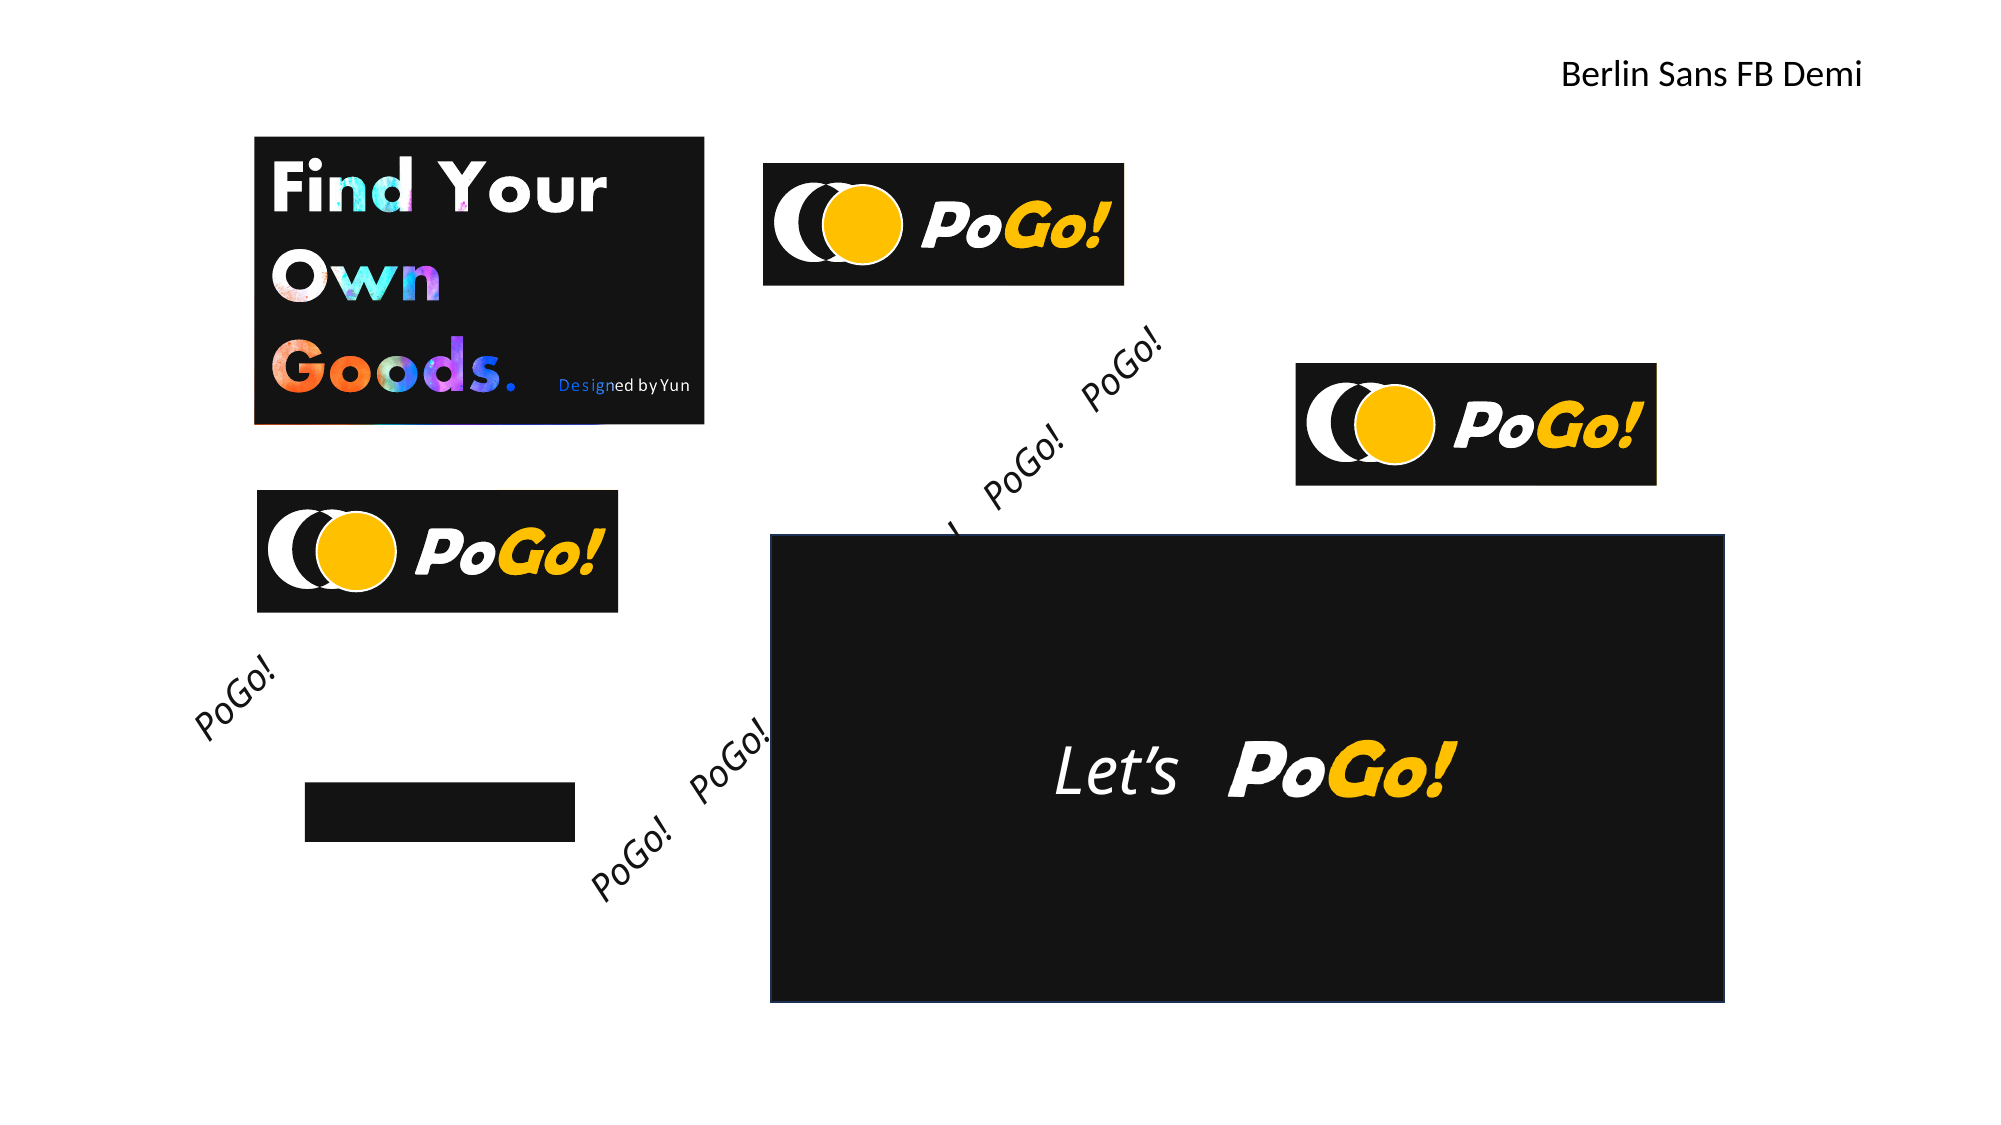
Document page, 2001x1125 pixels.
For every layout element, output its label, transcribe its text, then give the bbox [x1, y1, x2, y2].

text_box [1585, 416, 1617, 447]
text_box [463, 581, 1292, 643]
text_box [253, 136, 705, 426]
text_box [1620, 437, 1630, 447]
text_box [1354, 384, 1436, 466]
text_box [500, 529, 544, 574]
text_box PoGo! [166, 626, 305, 764]
text_box [304, 781, 576, 843]
text_box Let’s [1038, 720, 1210, 816]
text_box [326, 511, 342, 517]
text_box [1052, 216, 1085, 247]
text_box [1627, 403, 1643, 431]
text_box [582, 564, 591, 574]
text_box [1295, 362, 1658, 487]
text_box [1095, 203, 1110, 231]
text_box [546, 543, 578, 574]
text_box [417, 530, 462, 573]
text_box [462, 543, 494, 574]
text_box [1539, 402, 1582, 447]
text_box Berlin Sans FB Demi [1546, 41, 1893, 102]
text_box [770, 534, 1725, 1003]
text_box [821, 184, 904, 266]
text_box [269, 511, 314, 588]
text_box [589, 530, 604, 558]
text_box [315, 510, 397, 593]
text_box [1006, 202, 1050, 247]
picture [1210, 695, 1472, 842]
text_box [1088, 237, 1098, 247]
picture [254, 144, 640, 425]
text_box [256, 489, 619, 614]
text_box [762, 162, 1125, 287]
